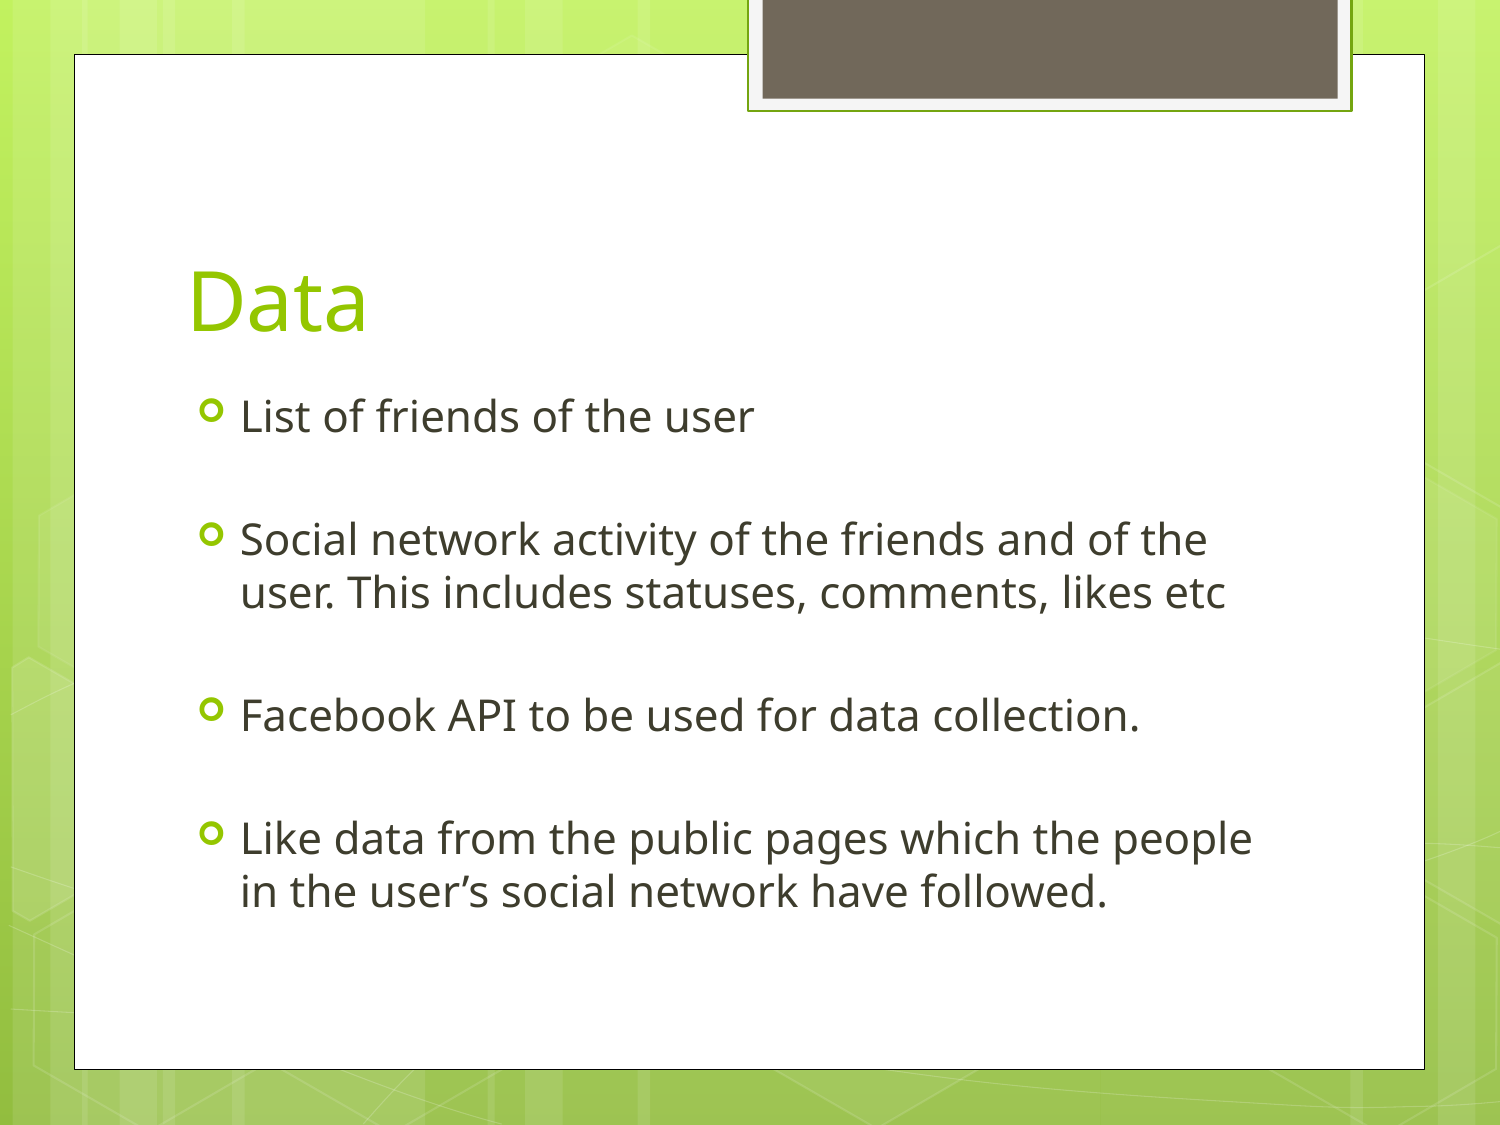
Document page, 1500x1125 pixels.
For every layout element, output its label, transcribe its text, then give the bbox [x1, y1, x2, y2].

list List of friends of the user Social network activity of the friends and of the user. This includes statuses, comments, likes etc Facebook API to be used for data collection. Like data from the public pages which the people in the user’s social network have followed. [171, 381, 1283, 957]
title Data [171, 168, 1324, 357]
